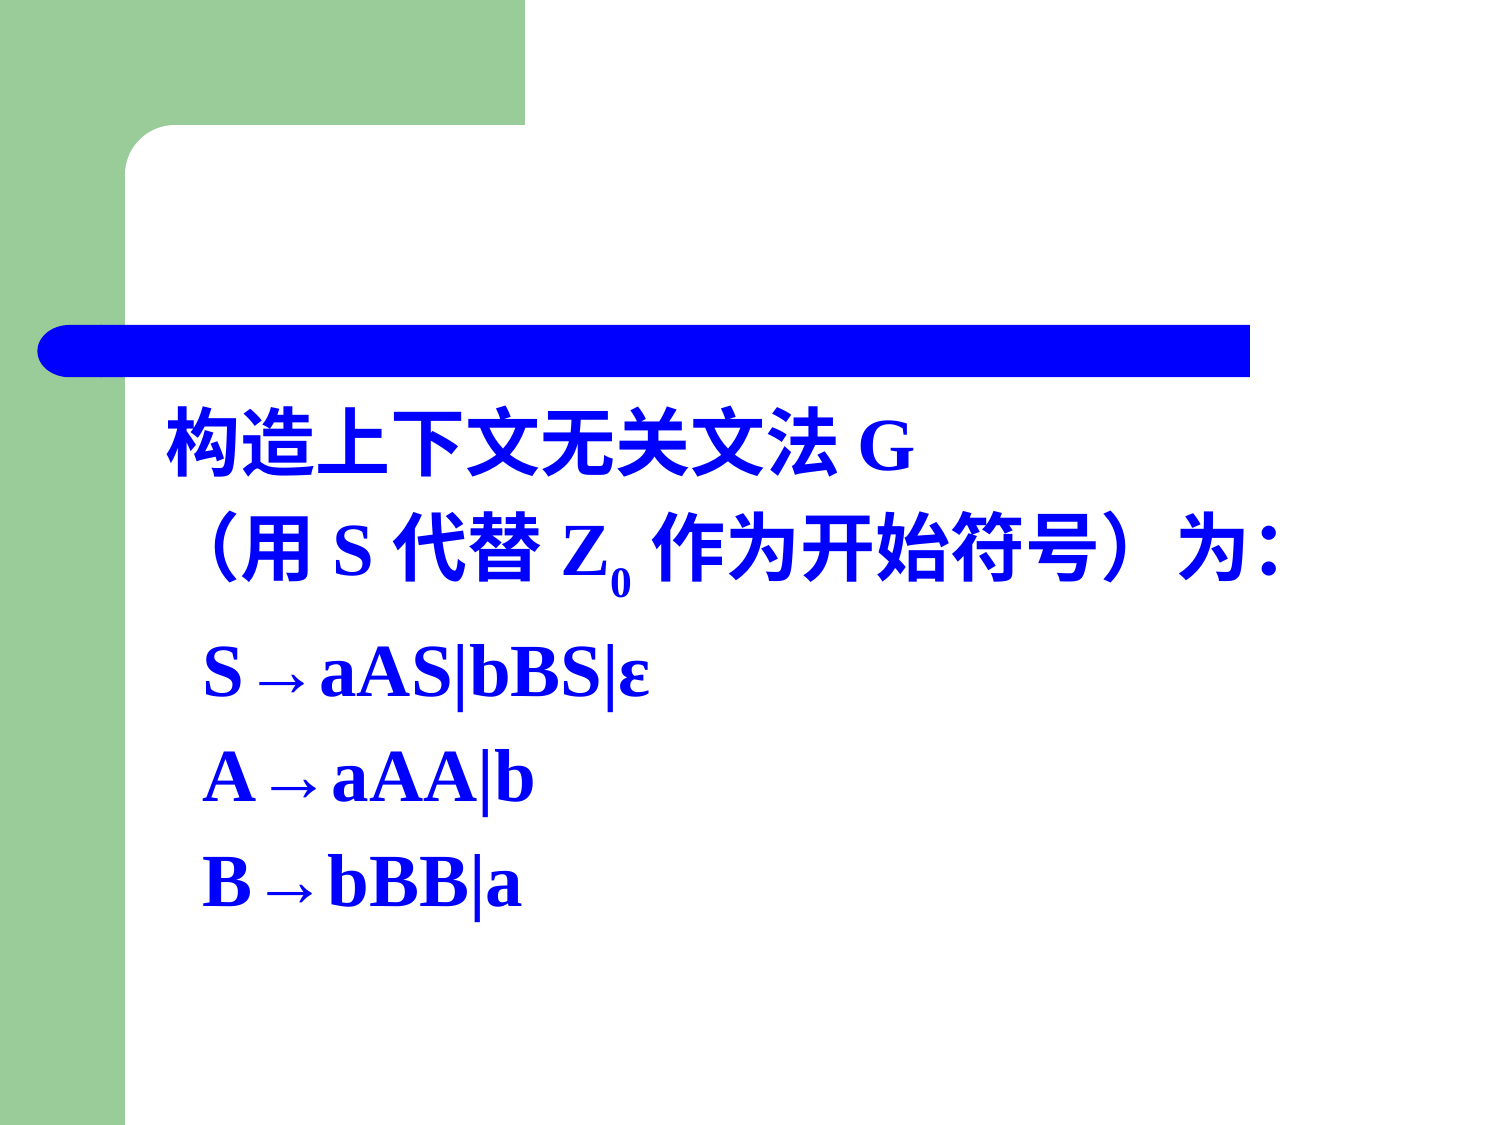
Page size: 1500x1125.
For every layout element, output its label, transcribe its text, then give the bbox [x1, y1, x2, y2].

list 构造上下文无关文法G （用S代替Z0作为开始符号）为： S→aAS|bBS|ε A→aAA|b B→bBB|a [149, 387, 1463, 1001]
